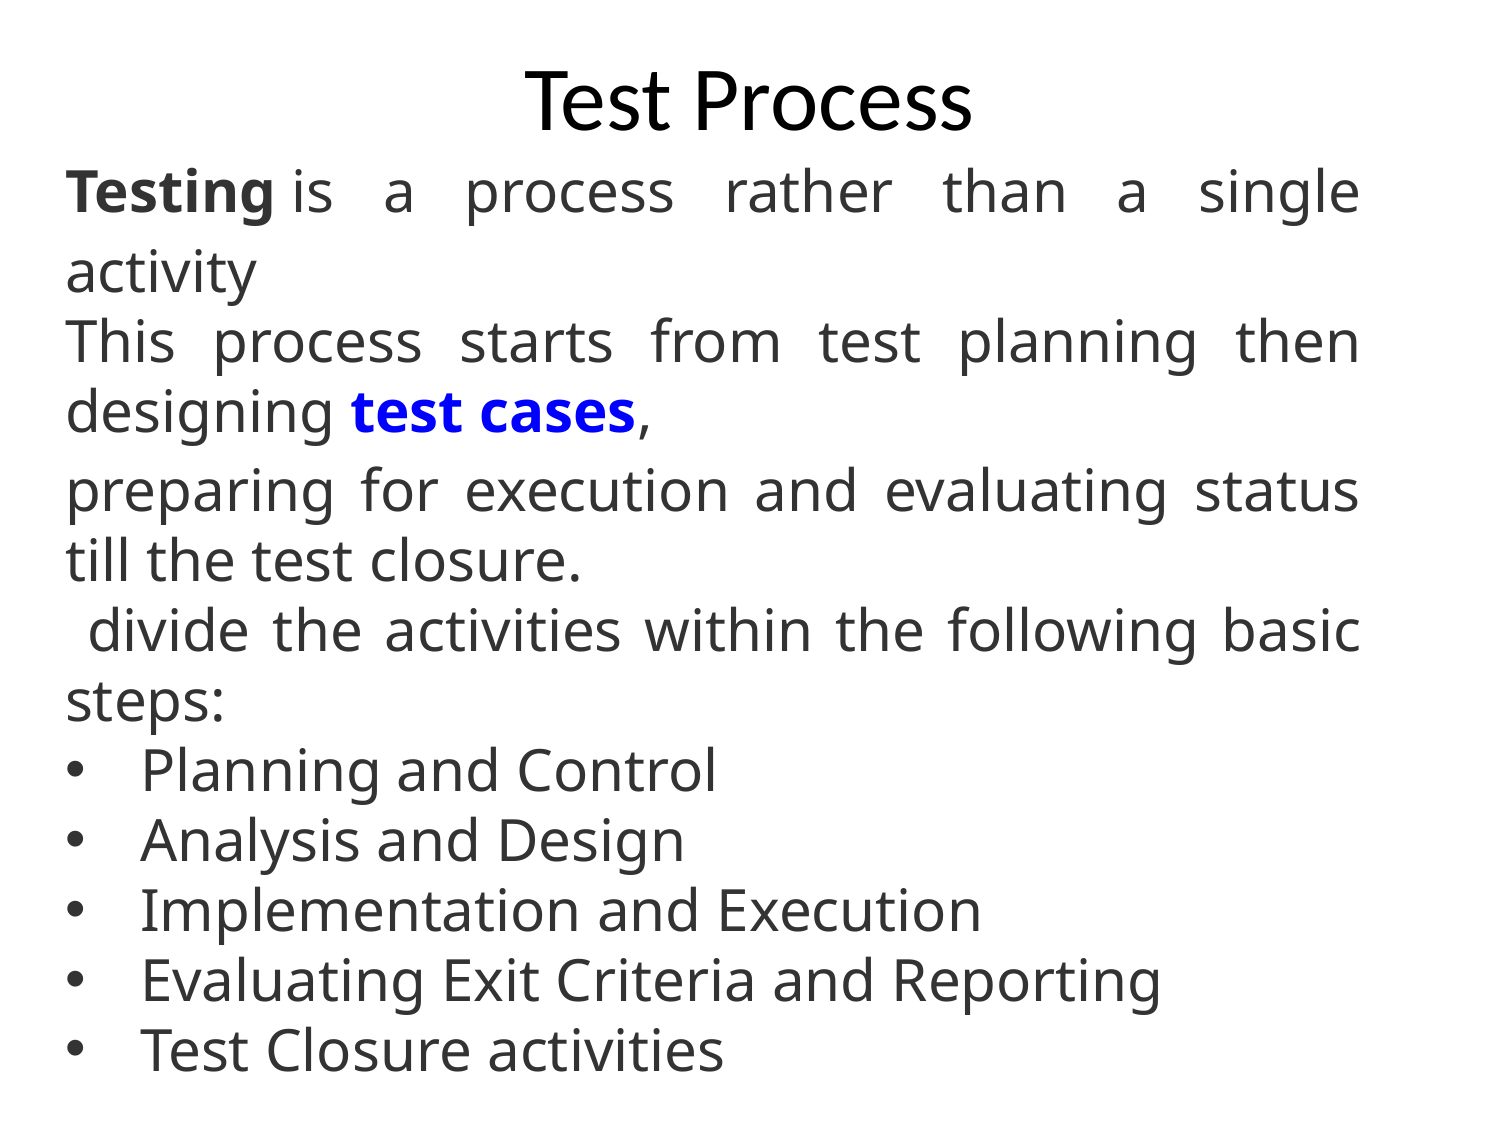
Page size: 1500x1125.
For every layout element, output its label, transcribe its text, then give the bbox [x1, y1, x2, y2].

subtitle Testing is a process rather than a single activity This process starts from test planning then designing test cases, preparing for execution and evaluating status till the test closure. divide the activities within the following basic steps: Planning and Control Analysis and Design Implementation and Execution Evaluating Exit Criteria and Reporting Test Closure activities [50, 147, 1377, 1091]
title Test Process [112, 24, 1388, 163]
